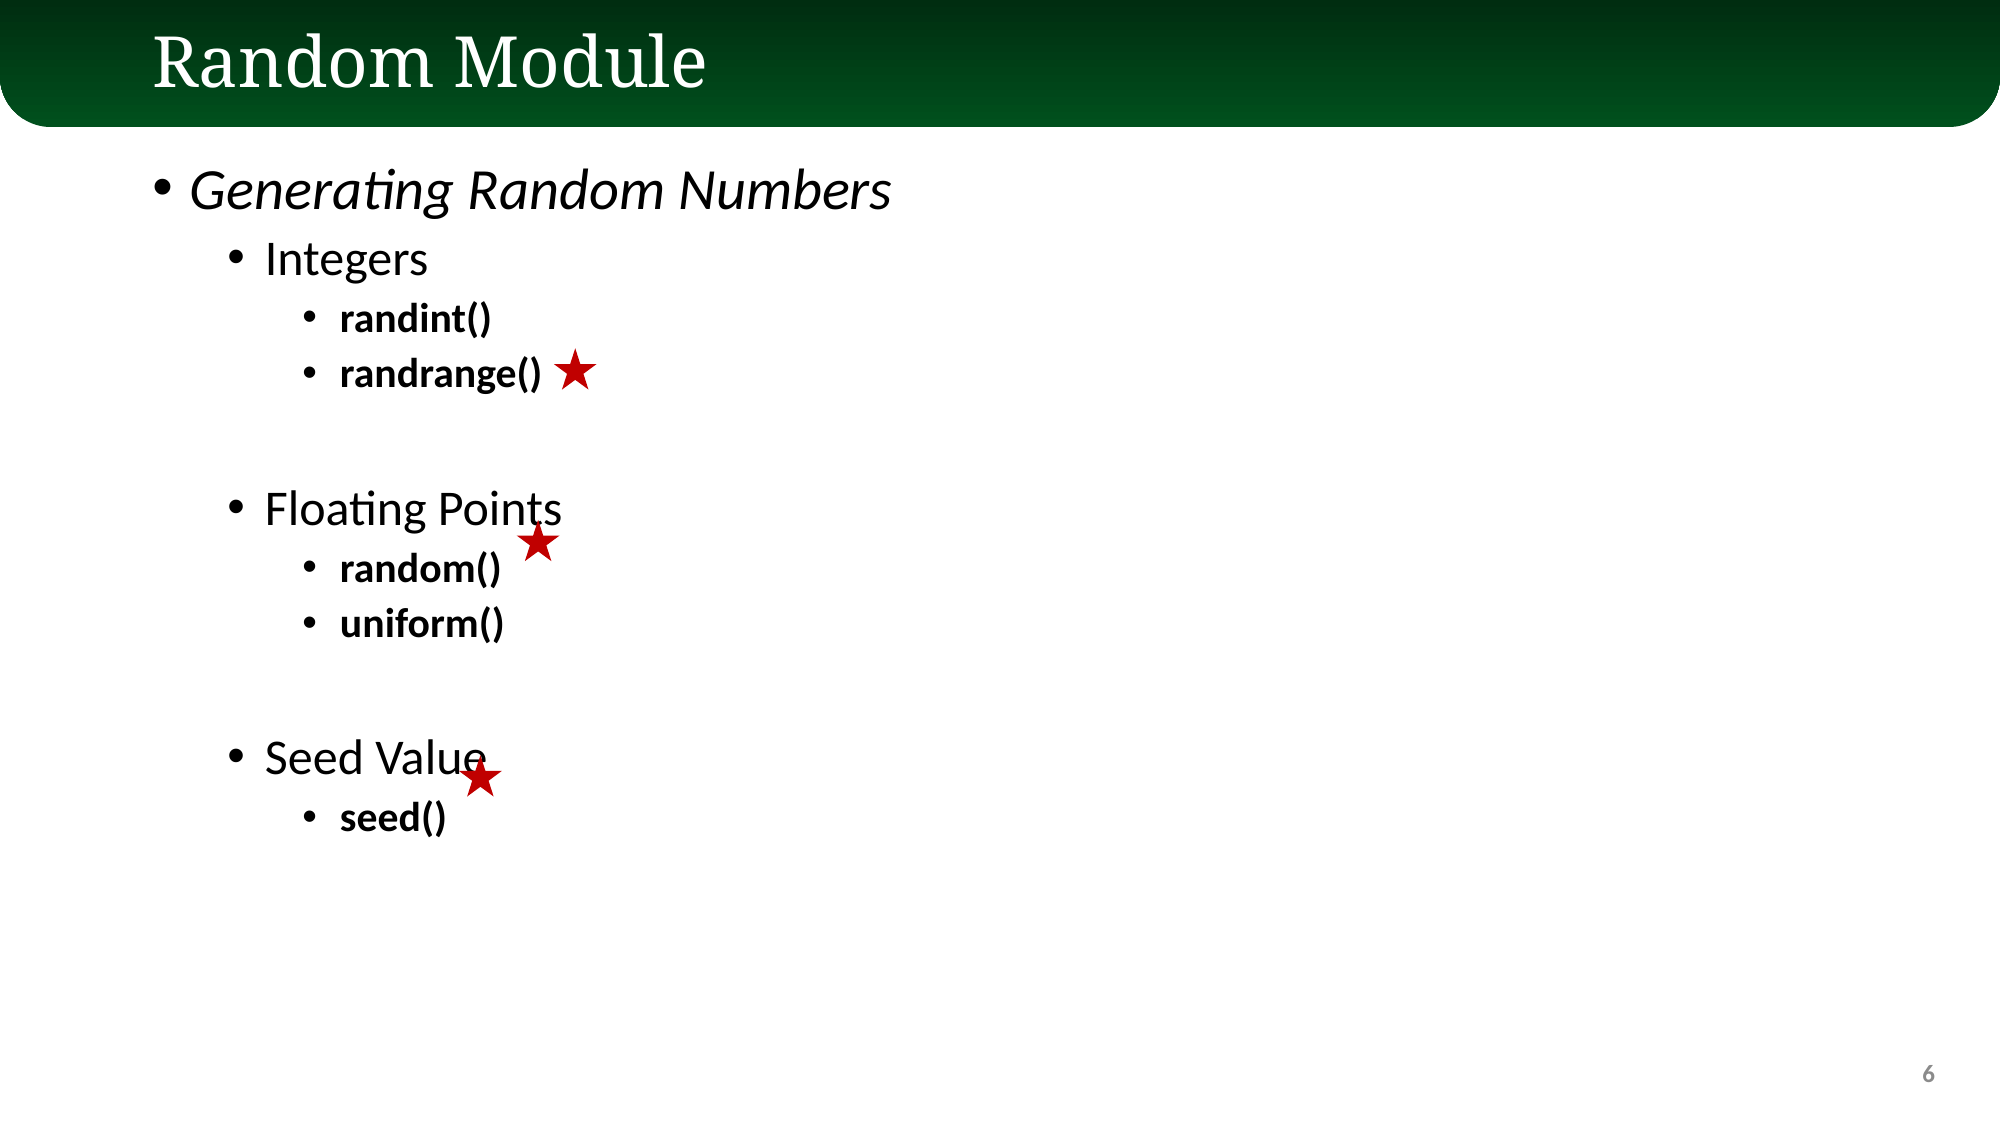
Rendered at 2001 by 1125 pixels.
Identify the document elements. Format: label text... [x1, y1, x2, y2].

list Generating Random Numbers Integers randint() randrange() Floating Points random() uniform() Seed Value seed() [137, 151, 1863, 1002]
slide_number 6 [1500, 1042, 1951, 1103]
text_box [455, 751, 505, 800]
title Random Module [137, 19, 1863, 111]
text_box [550, 344, 600, 393]
text_box [513, 516, 563, 564]
